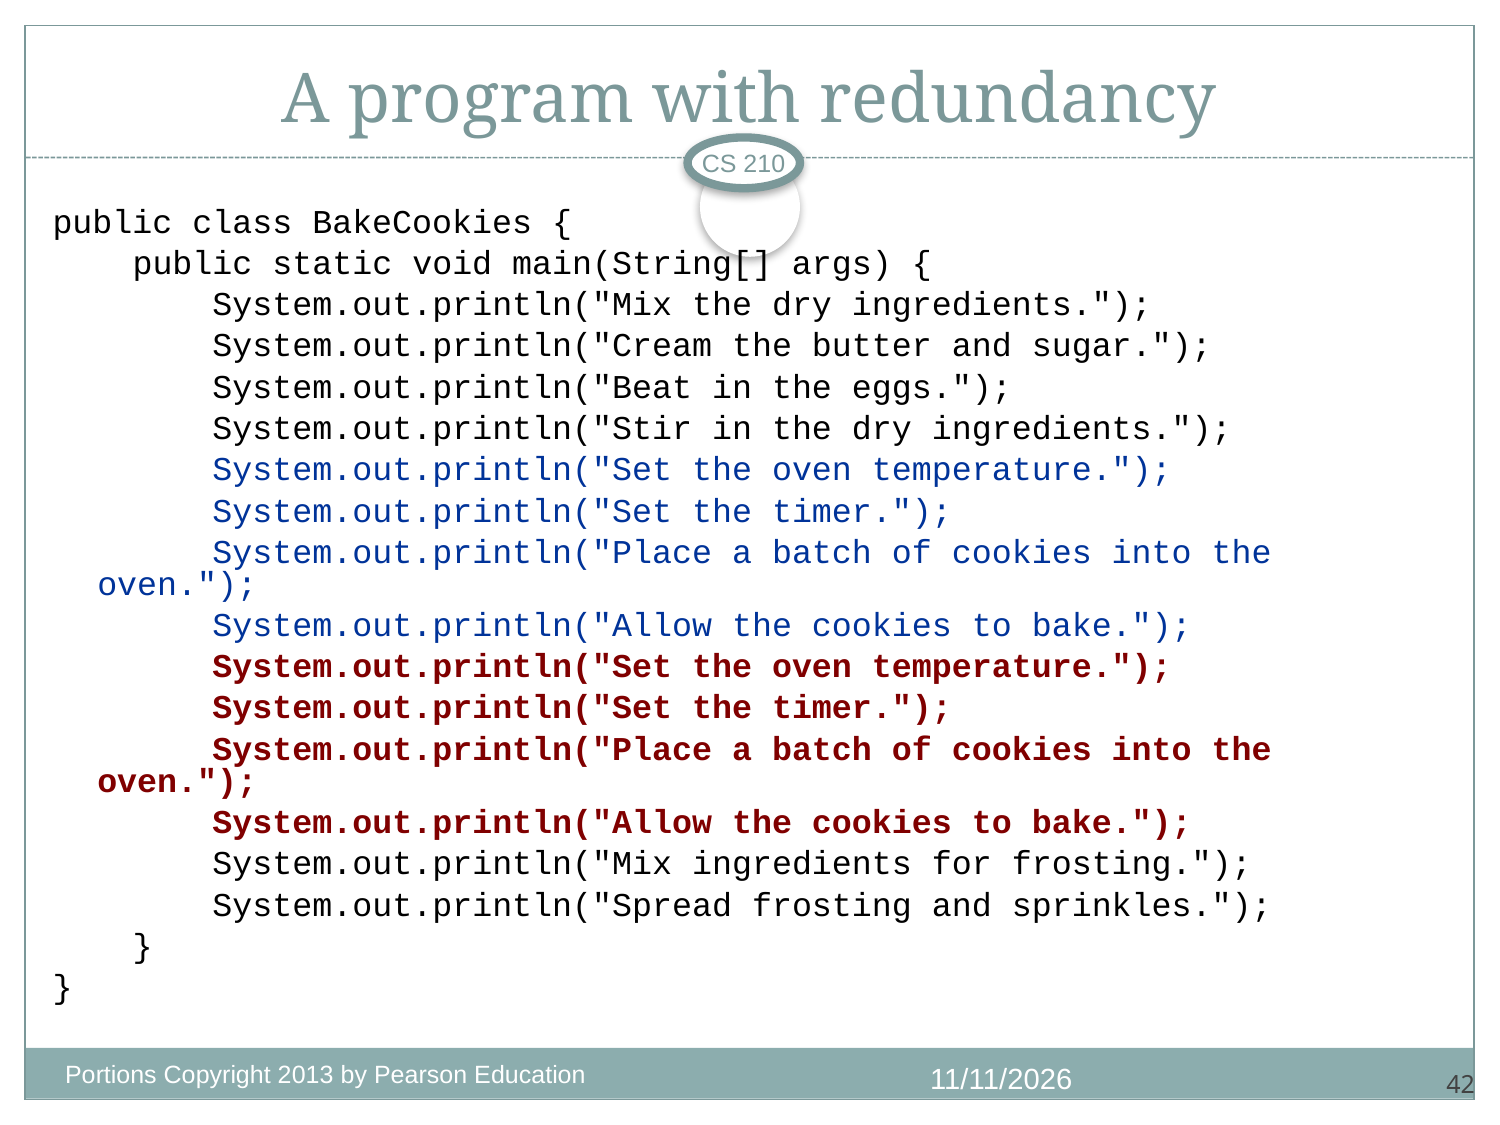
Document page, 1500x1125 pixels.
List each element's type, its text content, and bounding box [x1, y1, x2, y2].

list public class BakeCookies { public static void main(String[] args) { System.out.println("Mix the dry ingredients."); System.out.println("Cream the butter and sugar."); System.out.println("Beat in the eggs."); System.out.println("Stir in the dry ingredients."); System.out.println("Set the oven temperature."); System.out.println("Set the timer."); System.out.println("Place a batch of cookies into the oven."); System.out.println("Allow the cookies to bake."); System.out.println("Set the oven temperature."); System.out.println("Set the timer."); System.out.println("Place a batch of cookies into the oven."); System.out.println("Allow the cookies to bake."); System.out.println("Mix ingredients for frosting."); System.out.println("Spread frosting and sprinkles."); } } [37, 200, 1463, 1038]
footer Portions Copyright 2013 by Pearson Education [50, 1051, 663, 1112]
title A program with redundancy [49, 37, 1450, 144]
slide_number CS 210 [675, 137, 813, 188]
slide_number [837, 1052, 1088, 1113]
